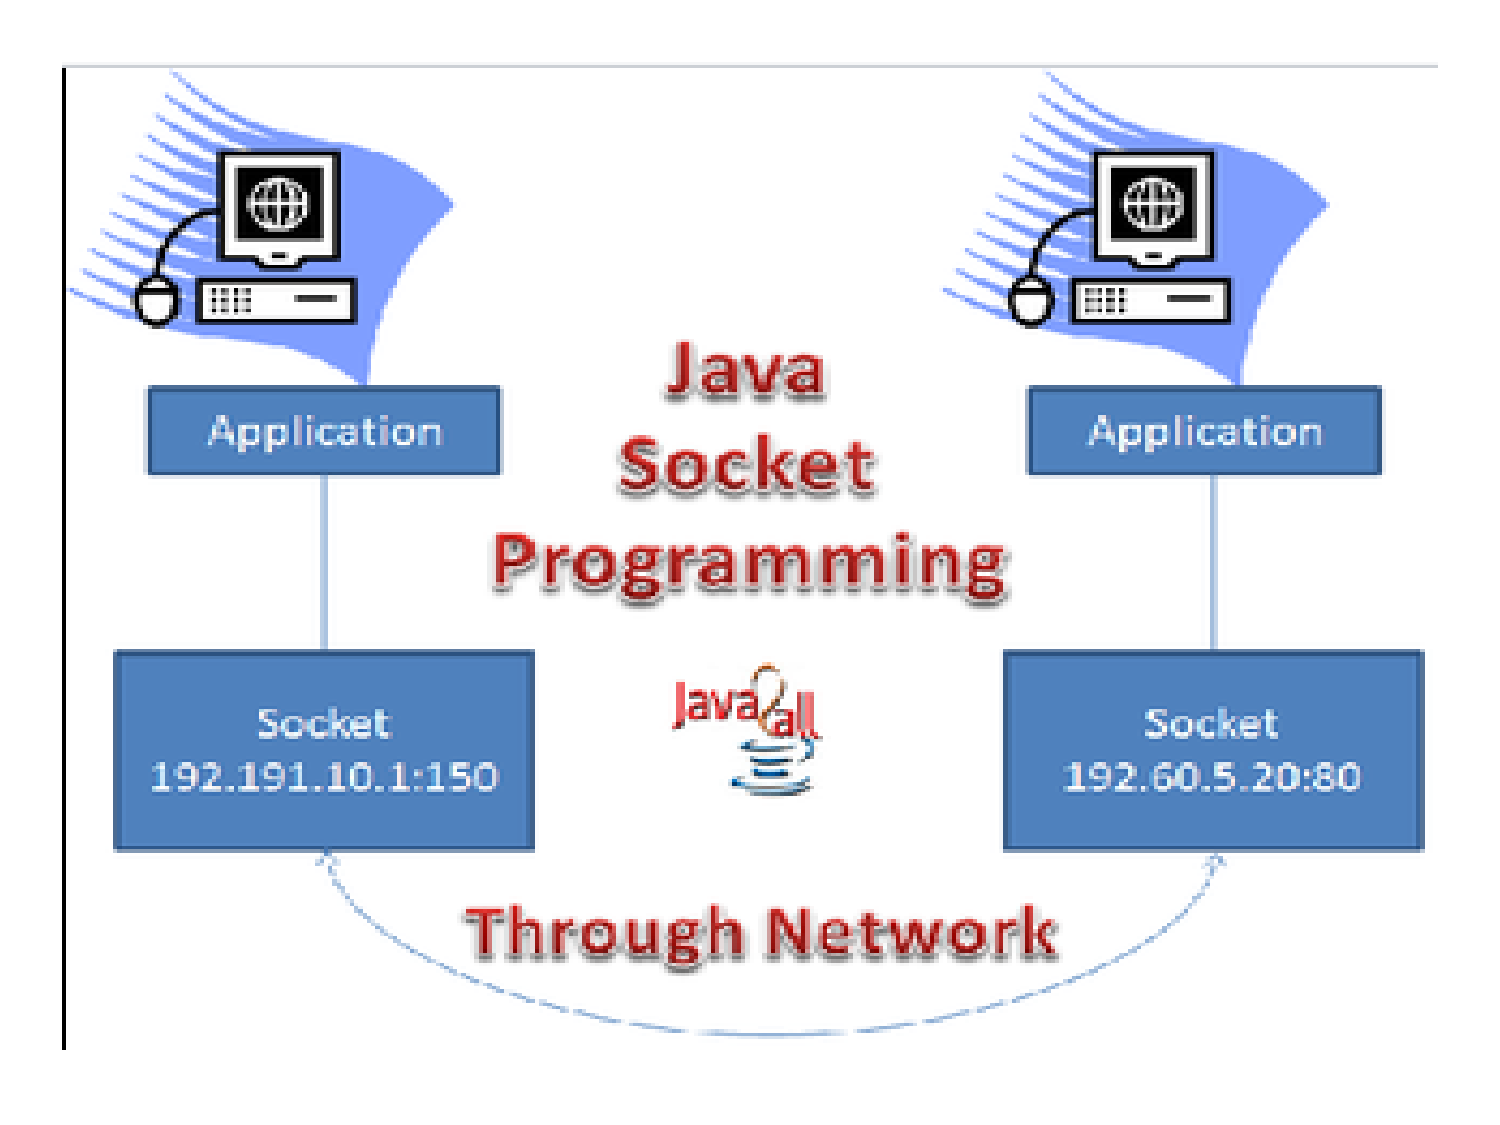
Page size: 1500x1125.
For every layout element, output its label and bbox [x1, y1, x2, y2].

list [62, 62, 1438, 1051]
